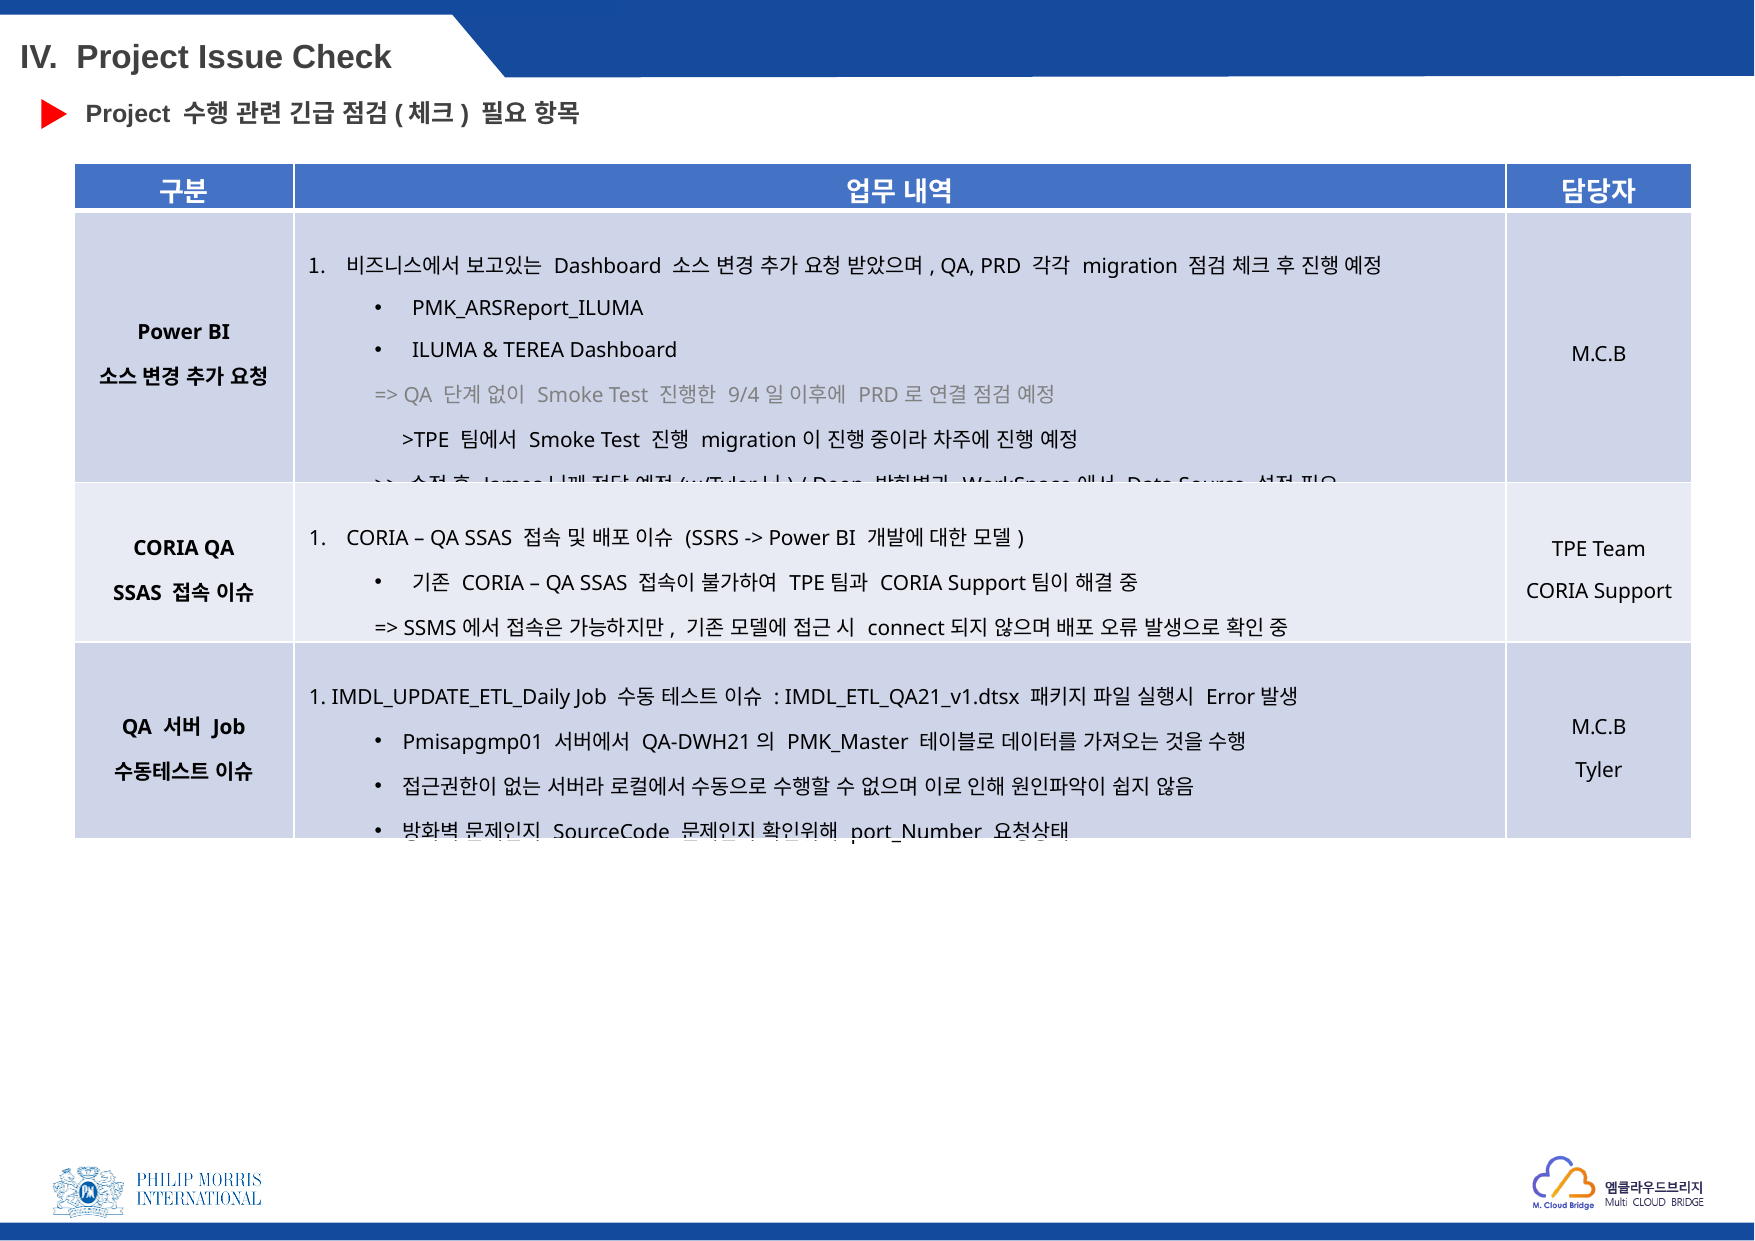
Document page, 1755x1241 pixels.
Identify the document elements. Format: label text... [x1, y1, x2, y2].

picture [44, 1156, 274, 1219]
text_box Project 수행 관련 긴급 점검(체크) 필요 항목 [69, 89, 1554, 136]
table_cell CORIA QA SSAS 접속 이슈 [75, 483, 293, 641]
table_cell CORIA – QA SSAS 접속 및 배포 이슈 (SSRS -> Power BI 개발에 대한 모델) 기존 CORIA – QA SSAS 접속이 불가하여 TPE팀과 CORIA Support팀이 해결 중 => SSMS에서 접속은 가능하지만, 기존 모델에 접근 시 connect되지 않으며 배포 오류 발생으로 확인 중 [295, 483, 1505, 641]
text_box IV. Project Issue Check [4, 27, 477, 84]
text_box [40, 97, 70, 131]
table_header 담당자 [1507, 164, 1691, 208]
table_cell TPE Team CORIA Support [1507, 483, 1691, 641]
table_cell M.C.B [1507, 213, 1691, 482]
picture [1528, 1147, 1710, 1219]
table_cell M.C.B Tyler [1507, 643, 1691, 838]
table_cell Power BI 소스 변경 추가 요청 [75, 213, 293, 482]
table_cell QA 서버 Job 수동테스트 이슈 [75, 643, 293, 838]
table_cell 1. IMDL_UPDATE_ETL_Daily Job 수동 테스트 이슈 : IMDL_ETL_QA21_v1.dtsx 패키지 파일 실행시 Error발생 Pmisapgmp01 서버에서 QA-DWH21의 PMK_Master 테이블로 데이터를 가져오는 것을 수행 접근권한이 없는 서버라 로컬에서 수동으로 수행할 수 없으며 이로 인해 원인파악이 쉽지 않음 방화벽 문제인지 SourceCode 문제인지 확인위해 port_Number 요청상태 [295, 643, 1505, 838]
table_header 구분 [75, 164, 293, 208]
table_header 업무 내역 [295, 164, 1505, 208]
table_cell 비즈니스에서 보고있는 Dashboard 소스 변경 추가 요청 받았으며, QA, PRD 각각 migration 점검 체크 후 진행 예정 PMK_ARSReport_ILUMA ILUMA & TEREA Dashboard => QA 단계 없이 Smoke Test 진행한 9/4일 이후에 PRD로 연결 점검 예정 >TPE 팀에서 Smoke Test 진행 migration이 진행 중이라 차주에 진행 예정 >> 수정 후 James님께 전달 예정(w/Tyler님) / Deep 방화벽과 WorkSpace에서 Data Source 설정 필요 [295, 213, 1505, 482]
